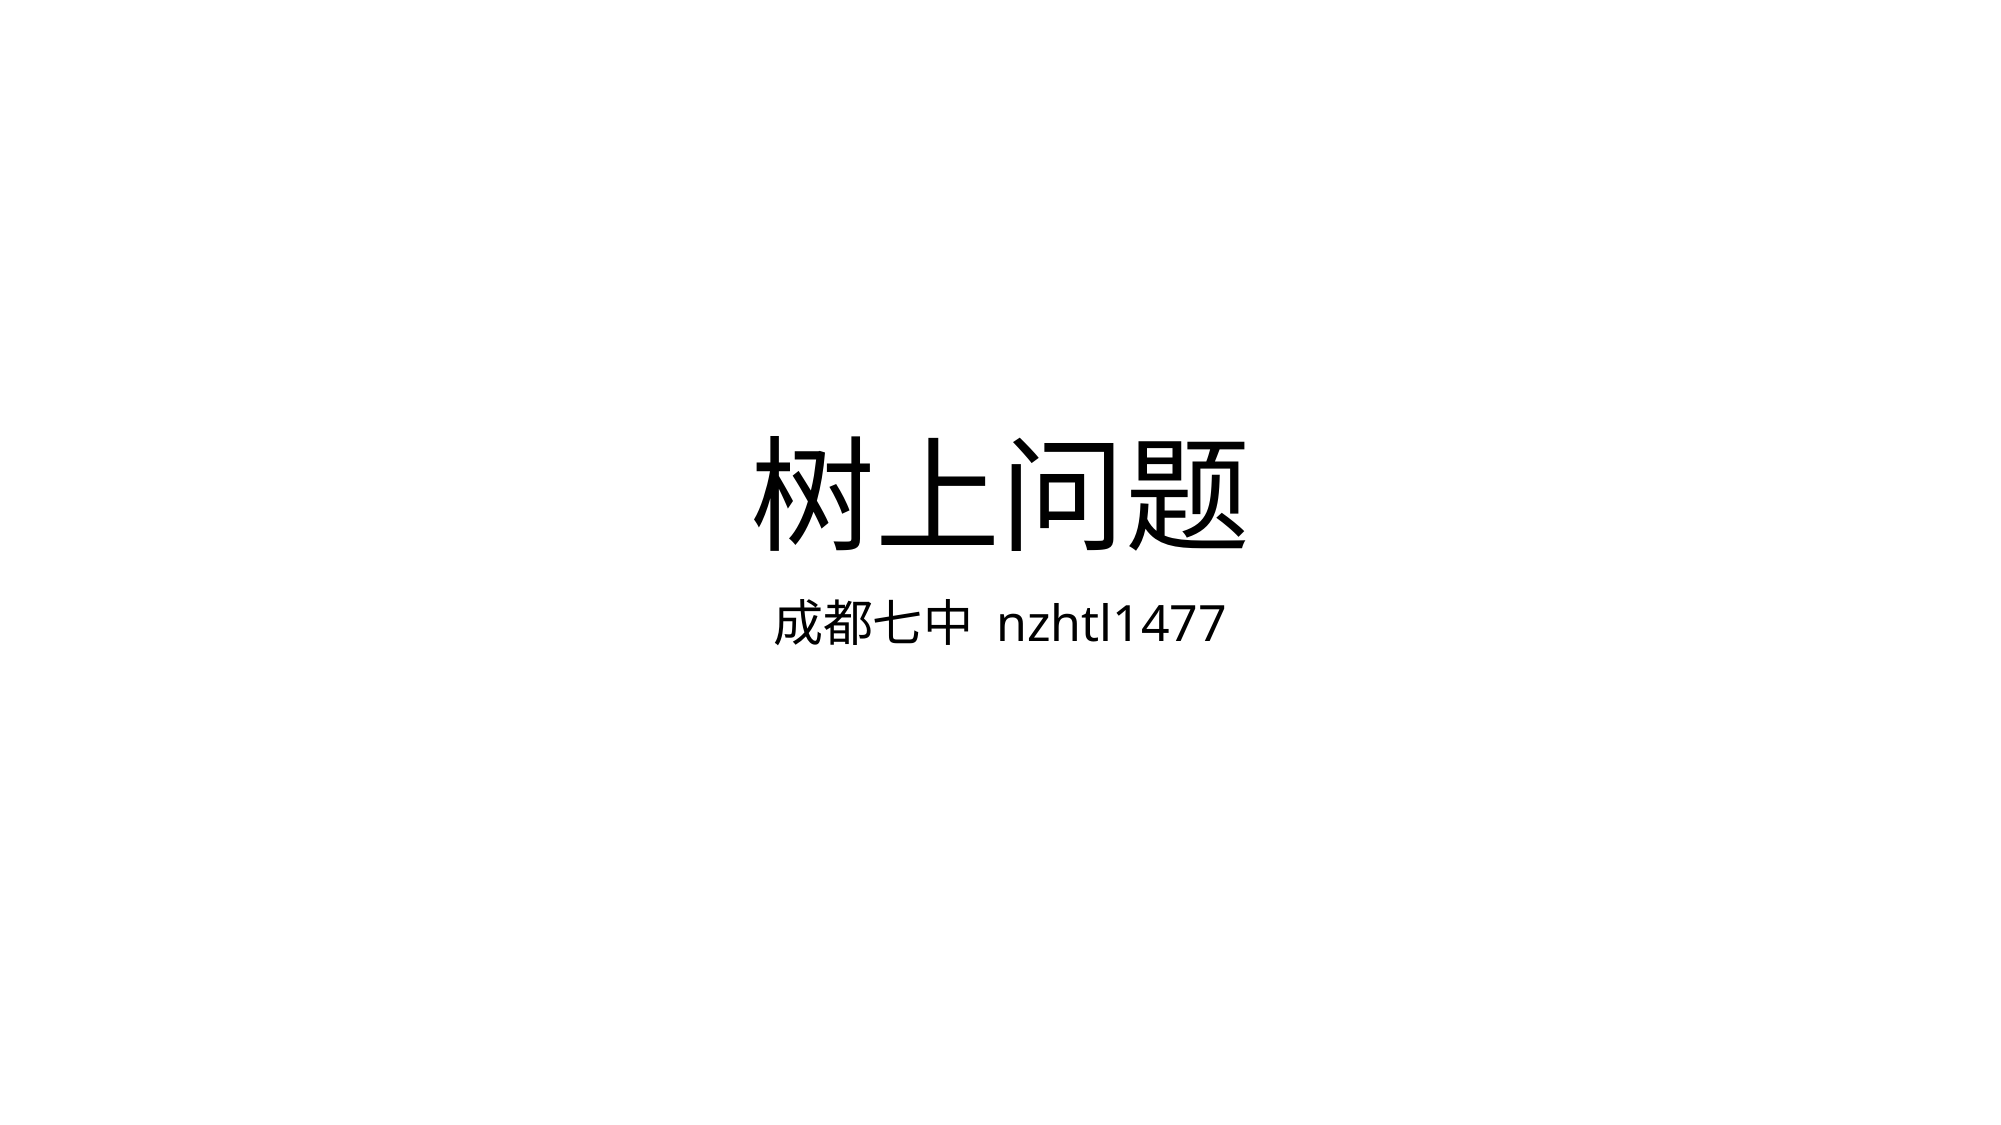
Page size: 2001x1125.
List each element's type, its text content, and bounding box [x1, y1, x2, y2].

subtitle 成都七中 nzhtl1477 [249, 590, 1750, 863]
title 树上问题 [249, 184, 1750, 576]
